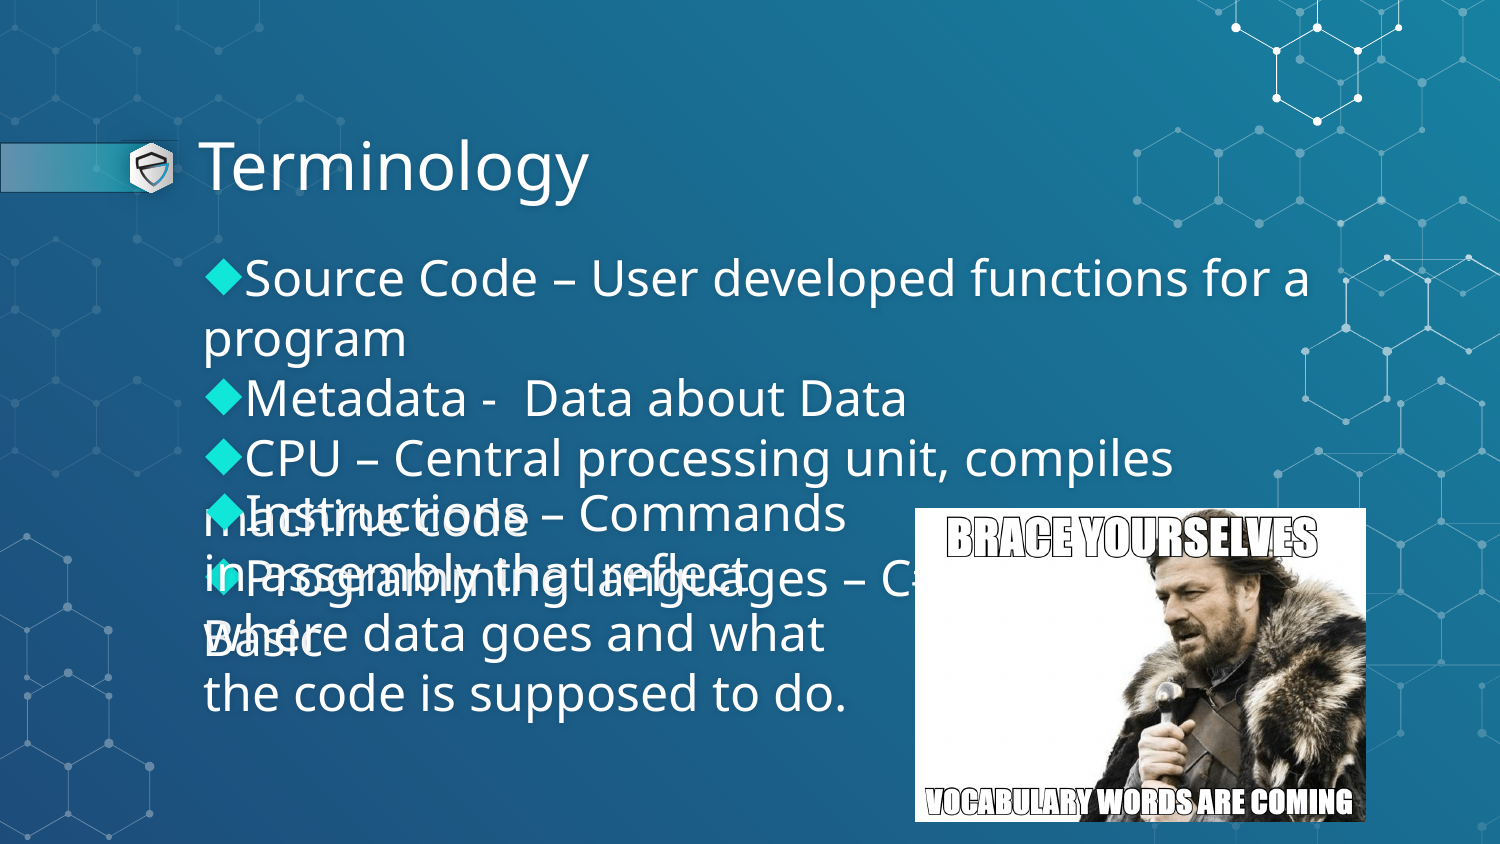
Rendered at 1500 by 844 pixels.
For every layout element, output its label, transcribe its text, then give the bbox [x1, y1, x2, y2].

picture [121, 140, 178, 198]
picture [914, 508, 1366, 822]
list Source Code – User developed functions for a program Metadata - Data about Data CPU – Central processing unit, compiles machine code Programming languages – C#, C++, Visual Basic [183, 246, 1355, 744]
text_box Instructions – Commands in assembly that reflect where data goes and what the code is supposed to do. [184, 481, 873, 844]
title Terminology [198, 140, 1302, 198]
